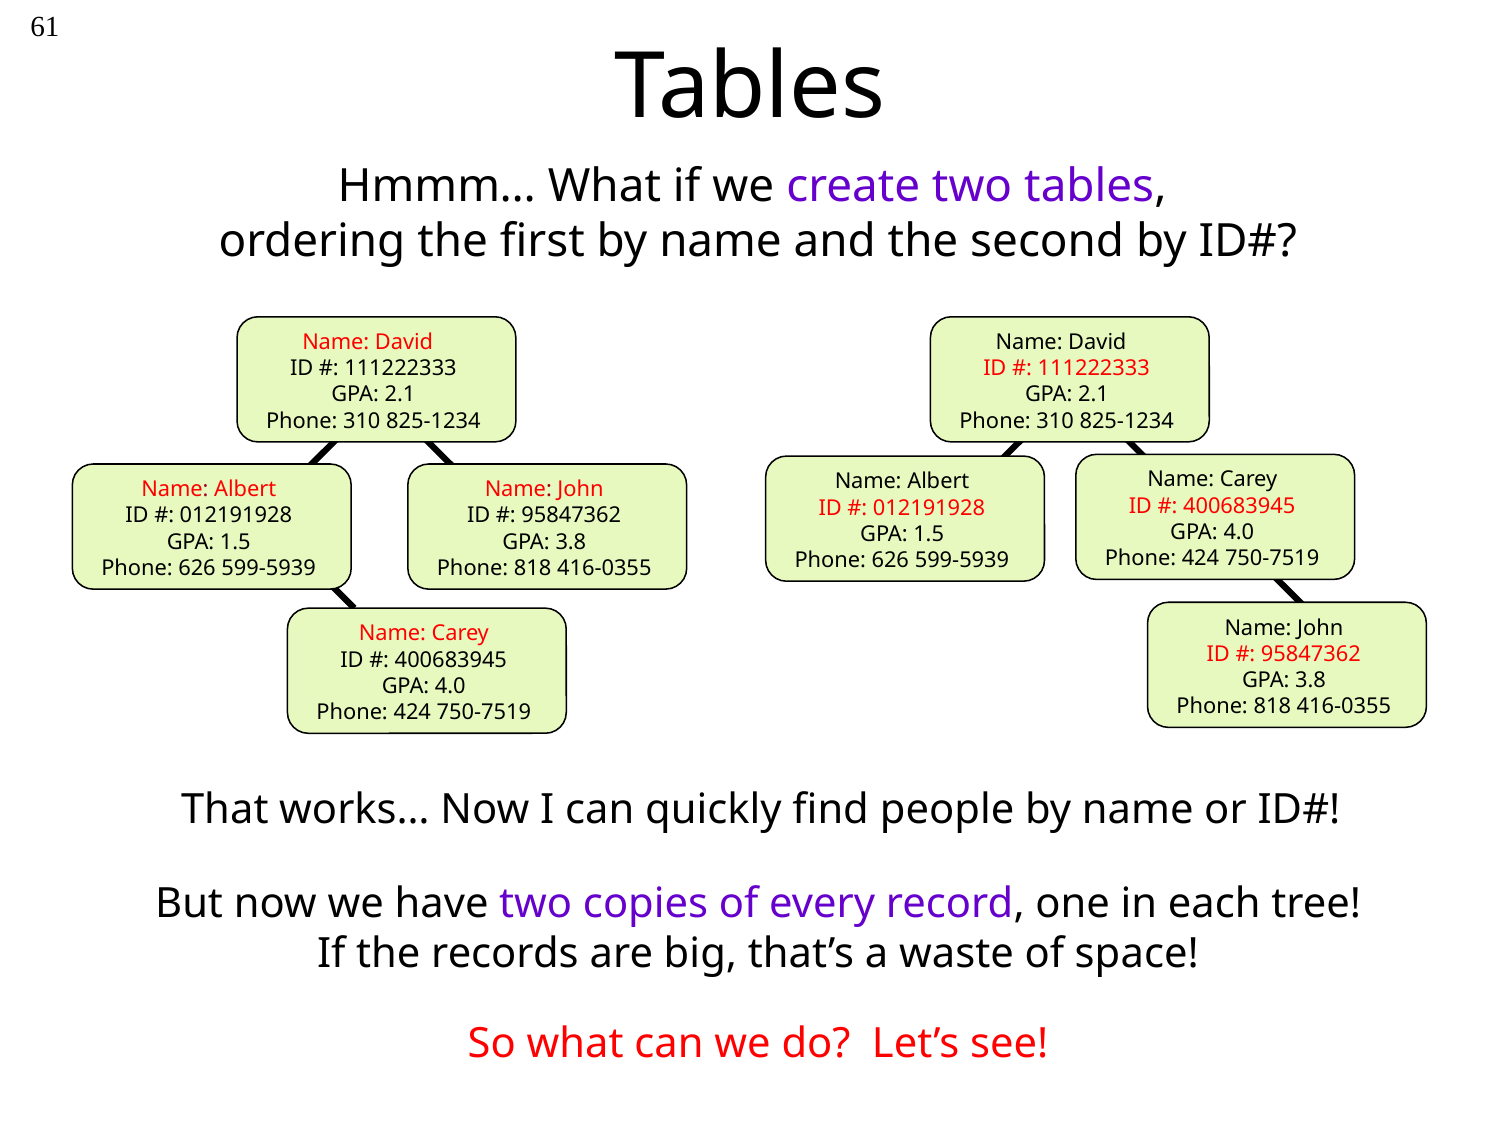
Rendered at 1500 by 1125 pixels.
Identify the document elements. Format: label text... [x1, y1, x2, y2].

text_box So what can we do? Let’s see! [89, 1008, 1427, 1074]
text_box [759, 316, 1427, 728]
text_box That works… Now I can quickly find people by name or ID#! [92, 774, 1430, 839]
text_box But now we have two copies of every record, one in each tree! If the records are big, that’s a waste of space! [89, 868, 1427, 984]
text_box Hmmm… What if we create two tables, ordering the first by name and the second by ID#? [16, 147, 1500, 273]
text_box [66, 316, 687, 734]
slide_number 61 [0, 0, 76, 76]
title Tables [112, 0, 1388, 175]
